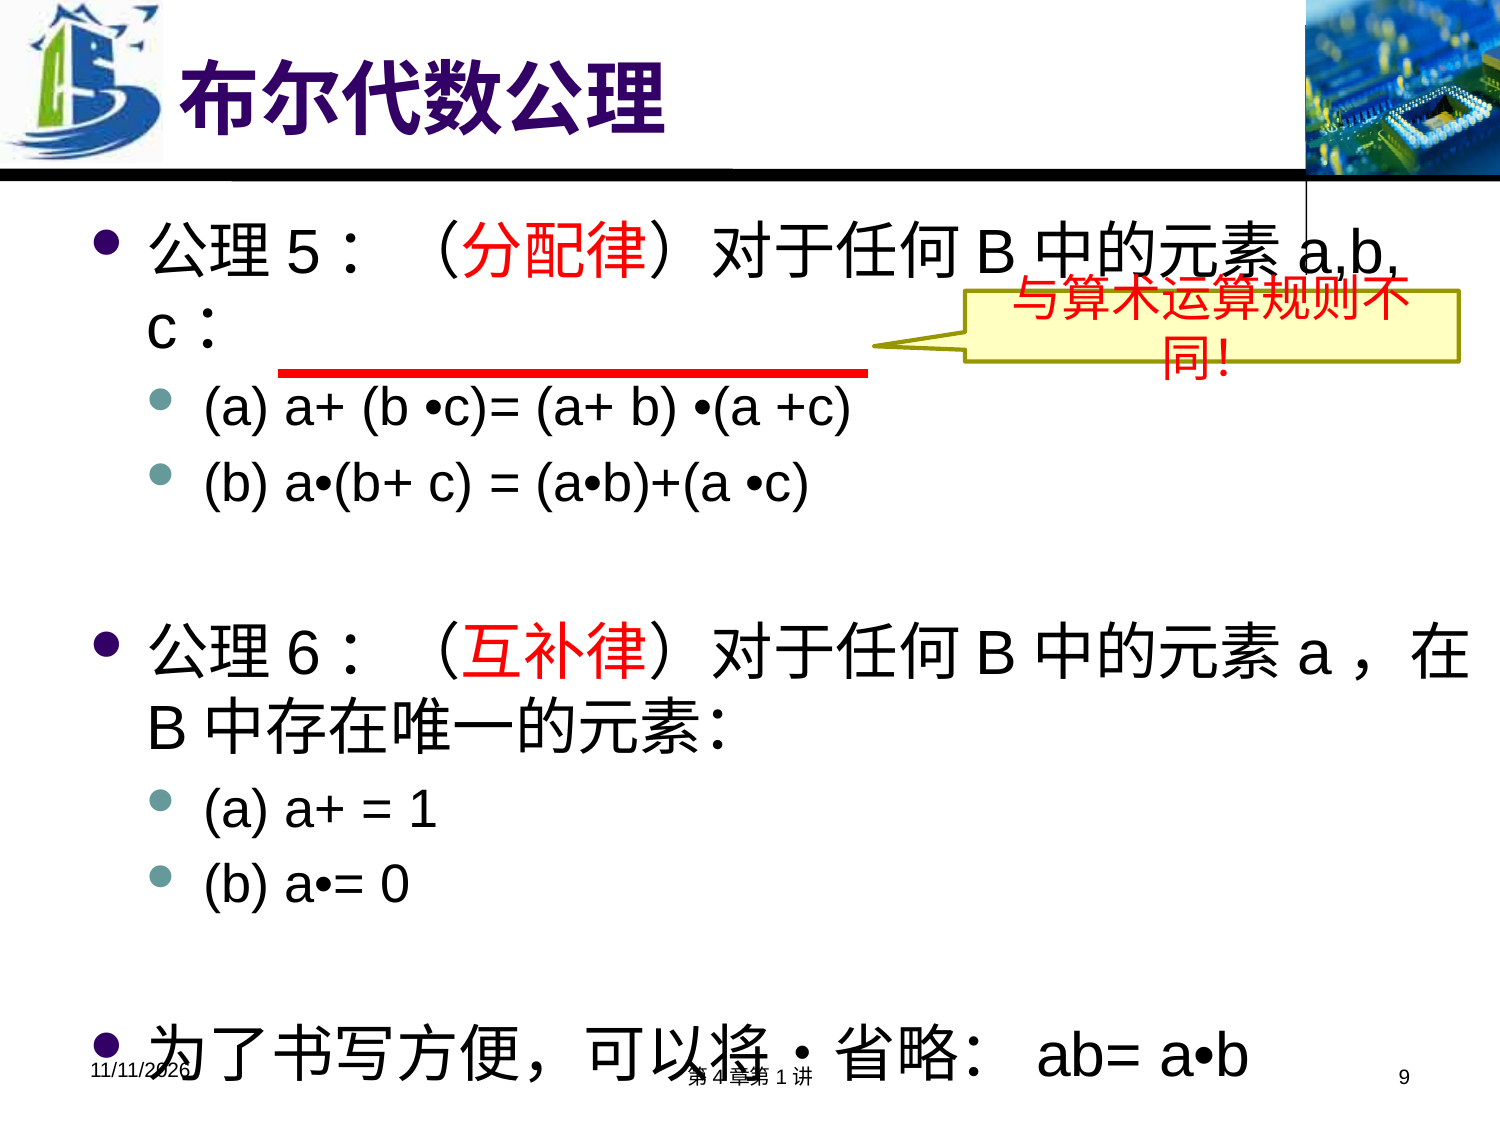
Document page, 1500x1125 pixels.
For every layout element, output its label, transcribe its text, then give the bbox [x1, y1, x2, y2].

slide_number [74, 1048, 426, 1101]
text_box 与算术运算规则不同！ [871, 288, 1461, 364]
footer 第4章第1讲 [512, 1055, 988, 1101]
picture [0, 0, 163, 163]
picture [1306, 0, 1500, 175]
slide_number 9 [1074, 1055, 1426, 1101]
title 布尔代数公理 [163, 30, 1298, 153]
